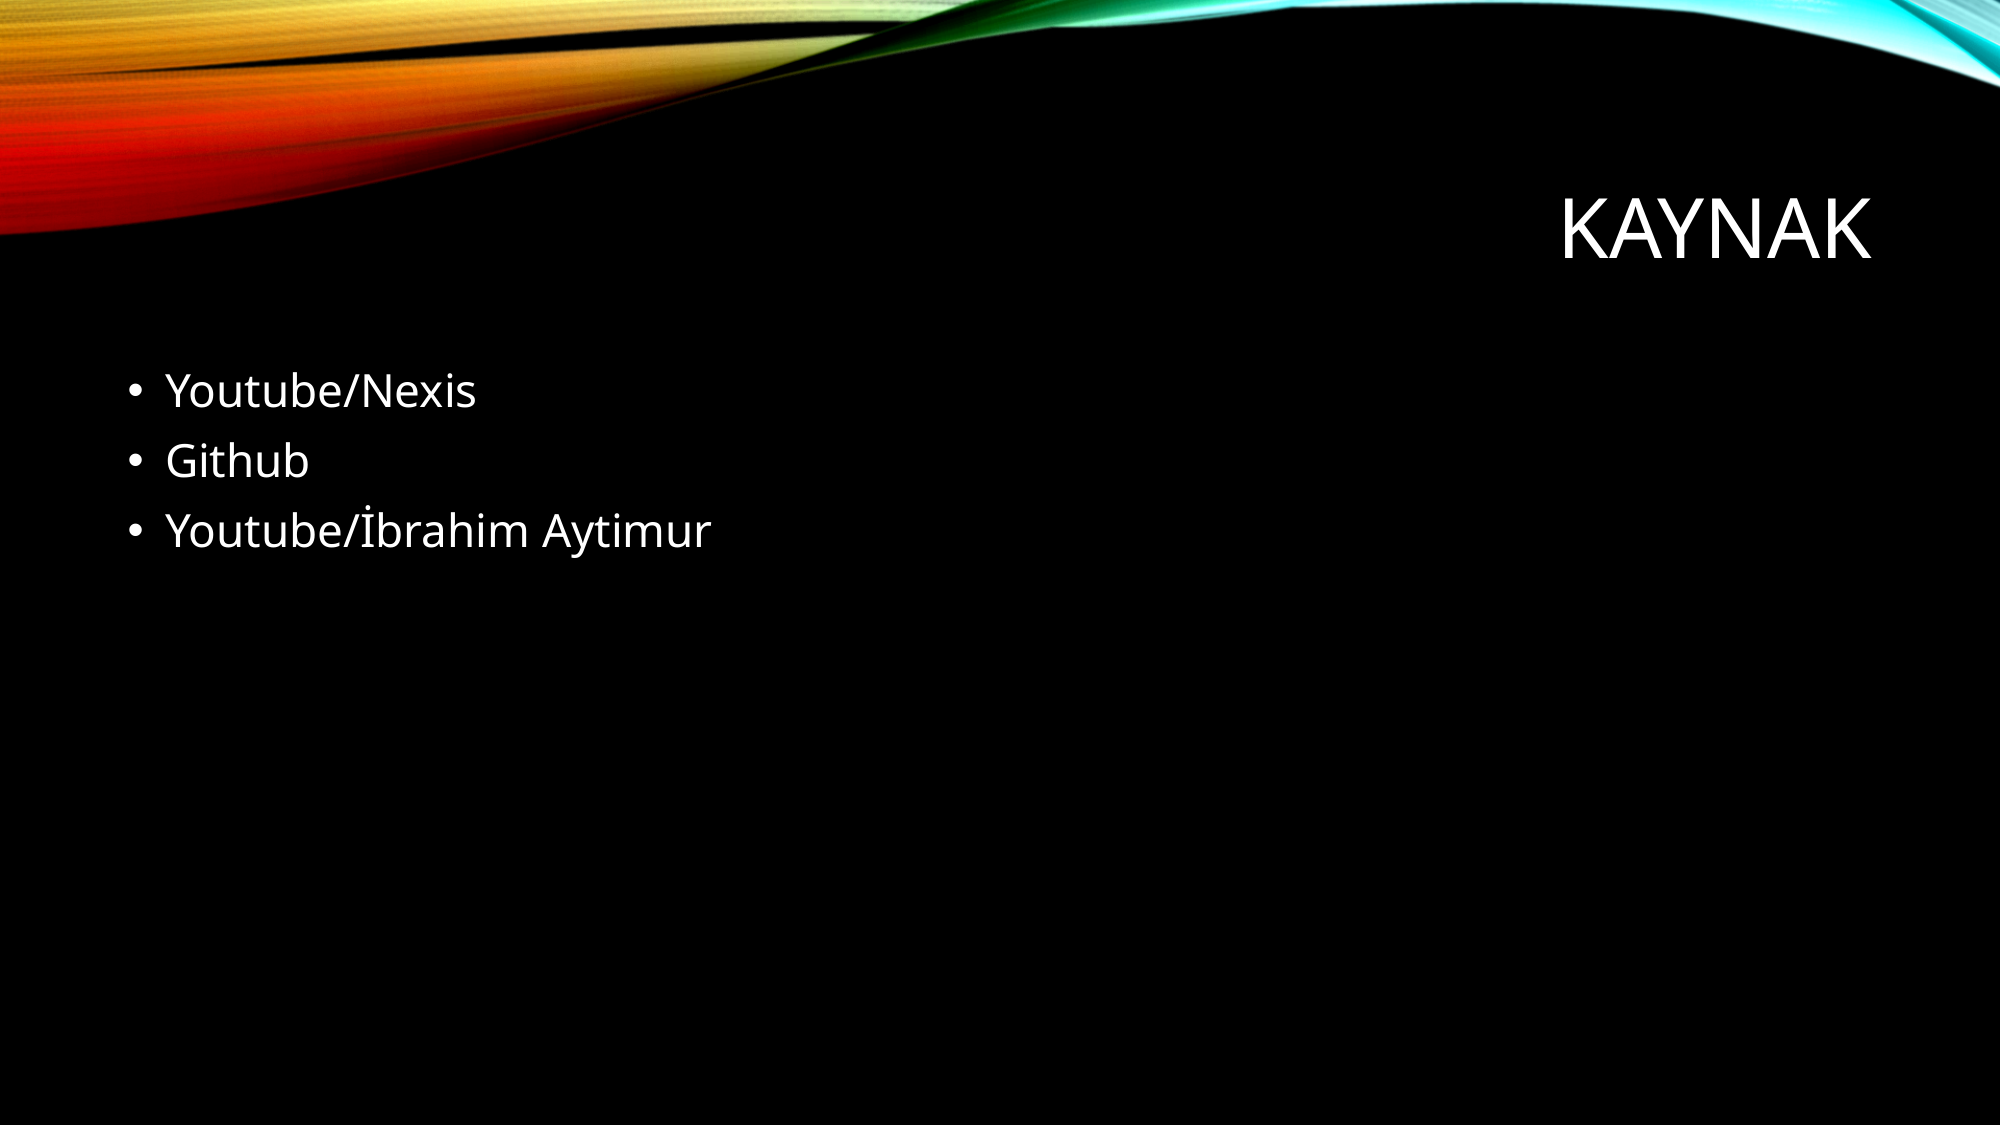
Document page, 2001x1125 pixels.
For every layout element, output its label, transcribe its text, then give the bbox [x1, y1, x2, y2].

title Kaynak [474, 125, 1888, 338]
list Youtube/Nexis Github Youtube/İbrahim Aytimur [112, 360, 1888, 1021]
picture [0, 0, 2000, 237]
